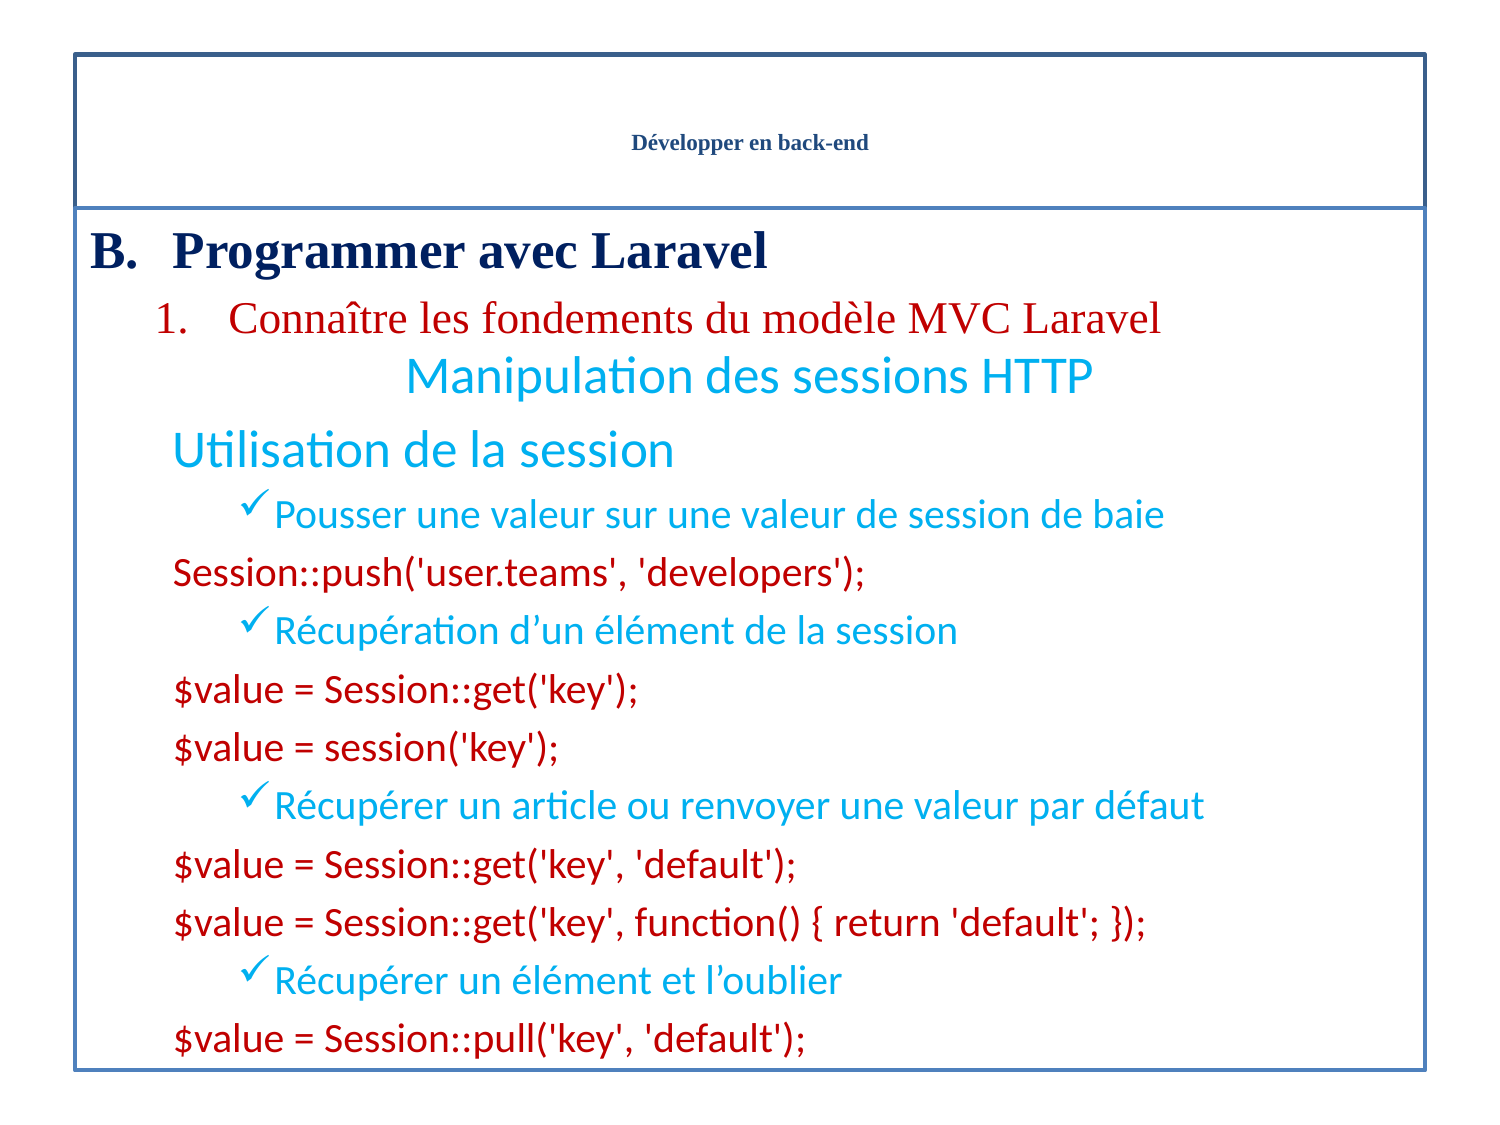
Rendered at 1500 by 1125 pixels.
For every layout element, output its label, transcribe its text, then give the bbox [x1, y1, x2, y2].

text_box [73, 52, 1427, 206]
list Programmer avec Laravel Connaître les fondements du modèle MVC Laravel Manipulation des sessions HTTP Utilisation de la session Pousser une valeur sur une valeur de session de baie Session::push('user.teams', 'developers'); Récupération d’un élément de la session $value = Session::get('key'); $value = session('key'); Récupérer un article ou renvoyer une valeur par défaut $value = Session::get('key', 'default'); $value = Session::get('key', function() { return 'default'; }); Récupérer un élément et l’oublier $value = Session::pull('key', 'default'); [73, 206, 1427, 1072]
title Développer en back-end [75, 64, 1425, 206]
